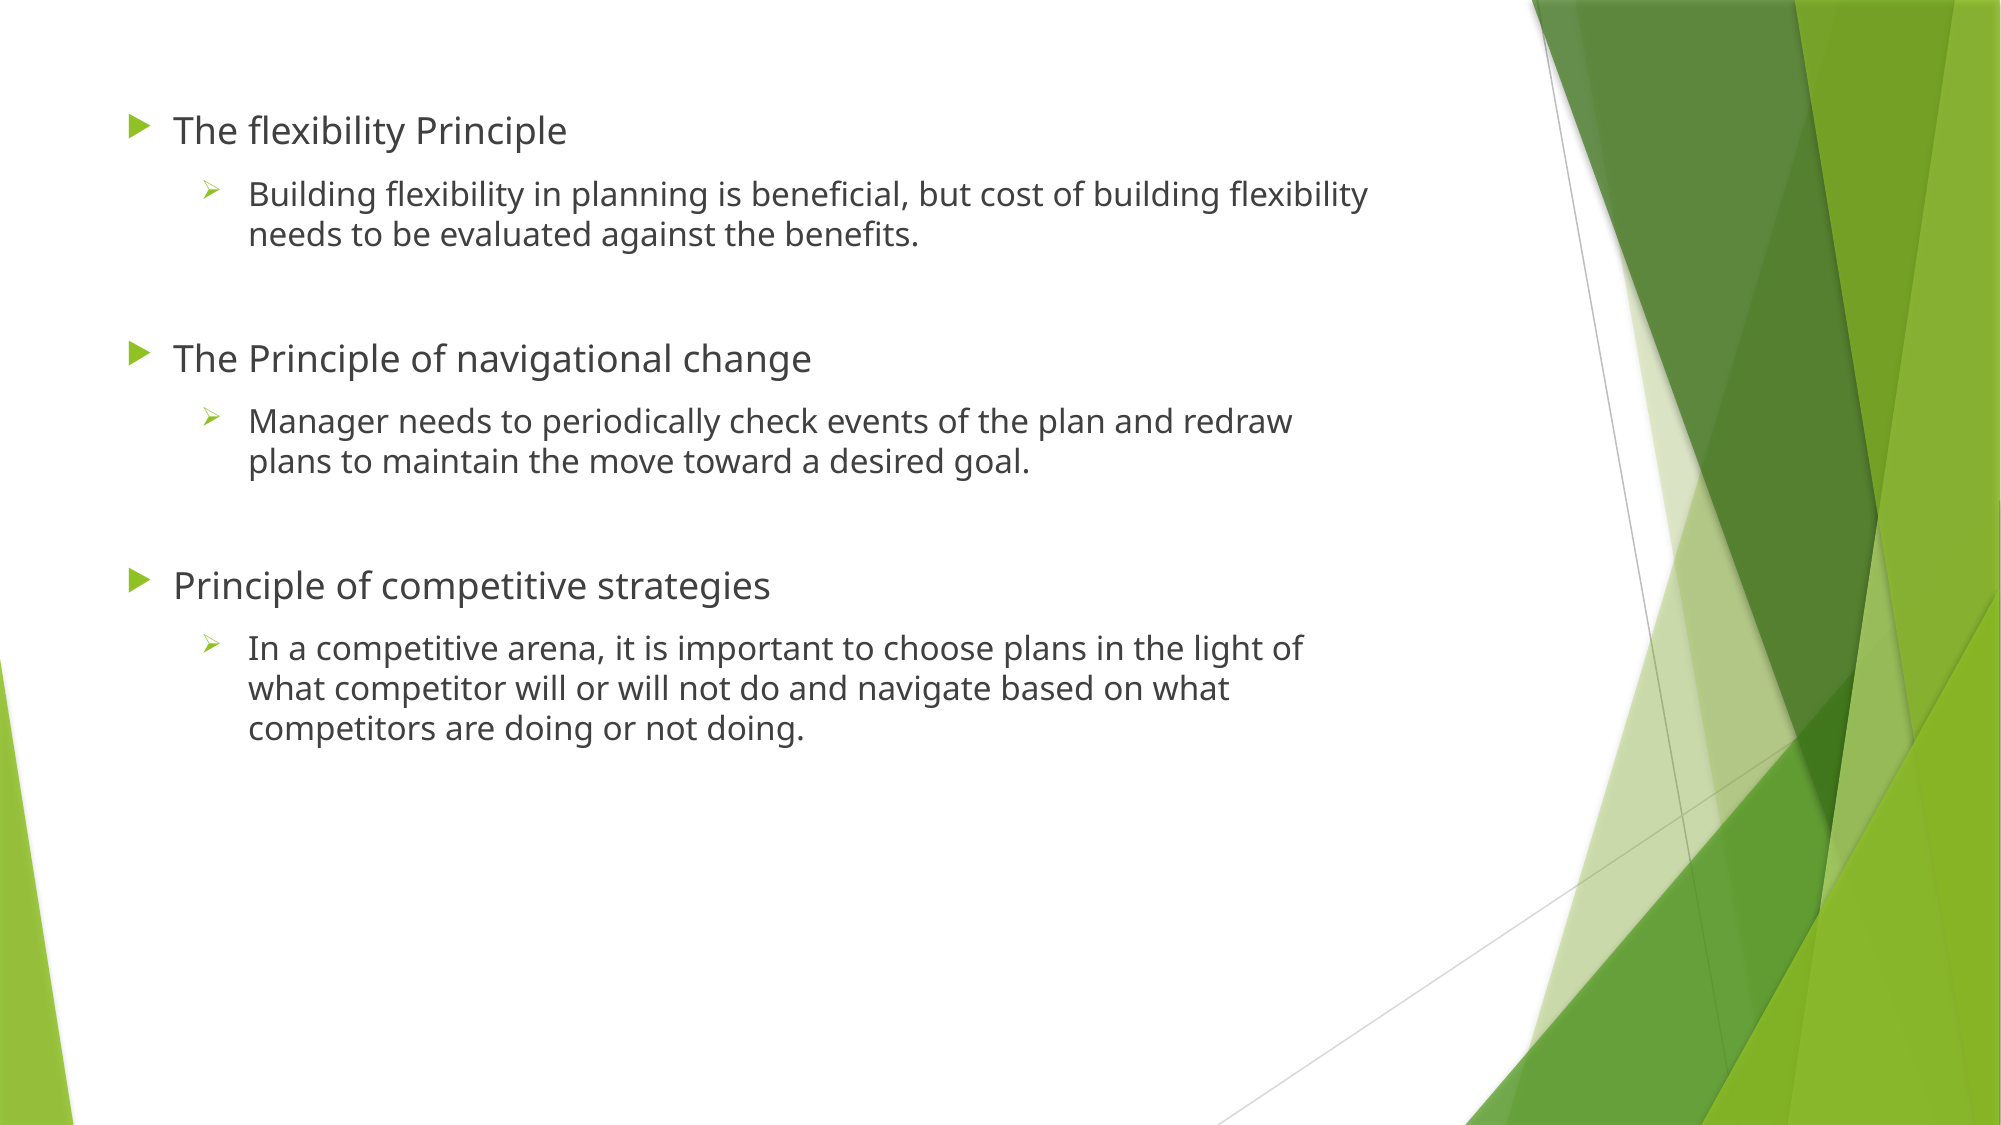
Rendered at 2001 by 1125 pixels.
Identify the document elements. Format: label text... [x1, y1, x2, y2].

list The flexibility Principle Building flexibility in planning is beneficial, but cost of building flexibility needs to be evaluated against the benefits. The Principle of navigational change Manager needs to periodically check events of the plan and redraw plans to maintain the move toward a desired goal. Principle of competitive strategies In a competitive arena, it is important to choose plans in the light of what competitor will or will not do and navigate based on what competitors are doing or not doing. [111, 99, 1387, 991]
